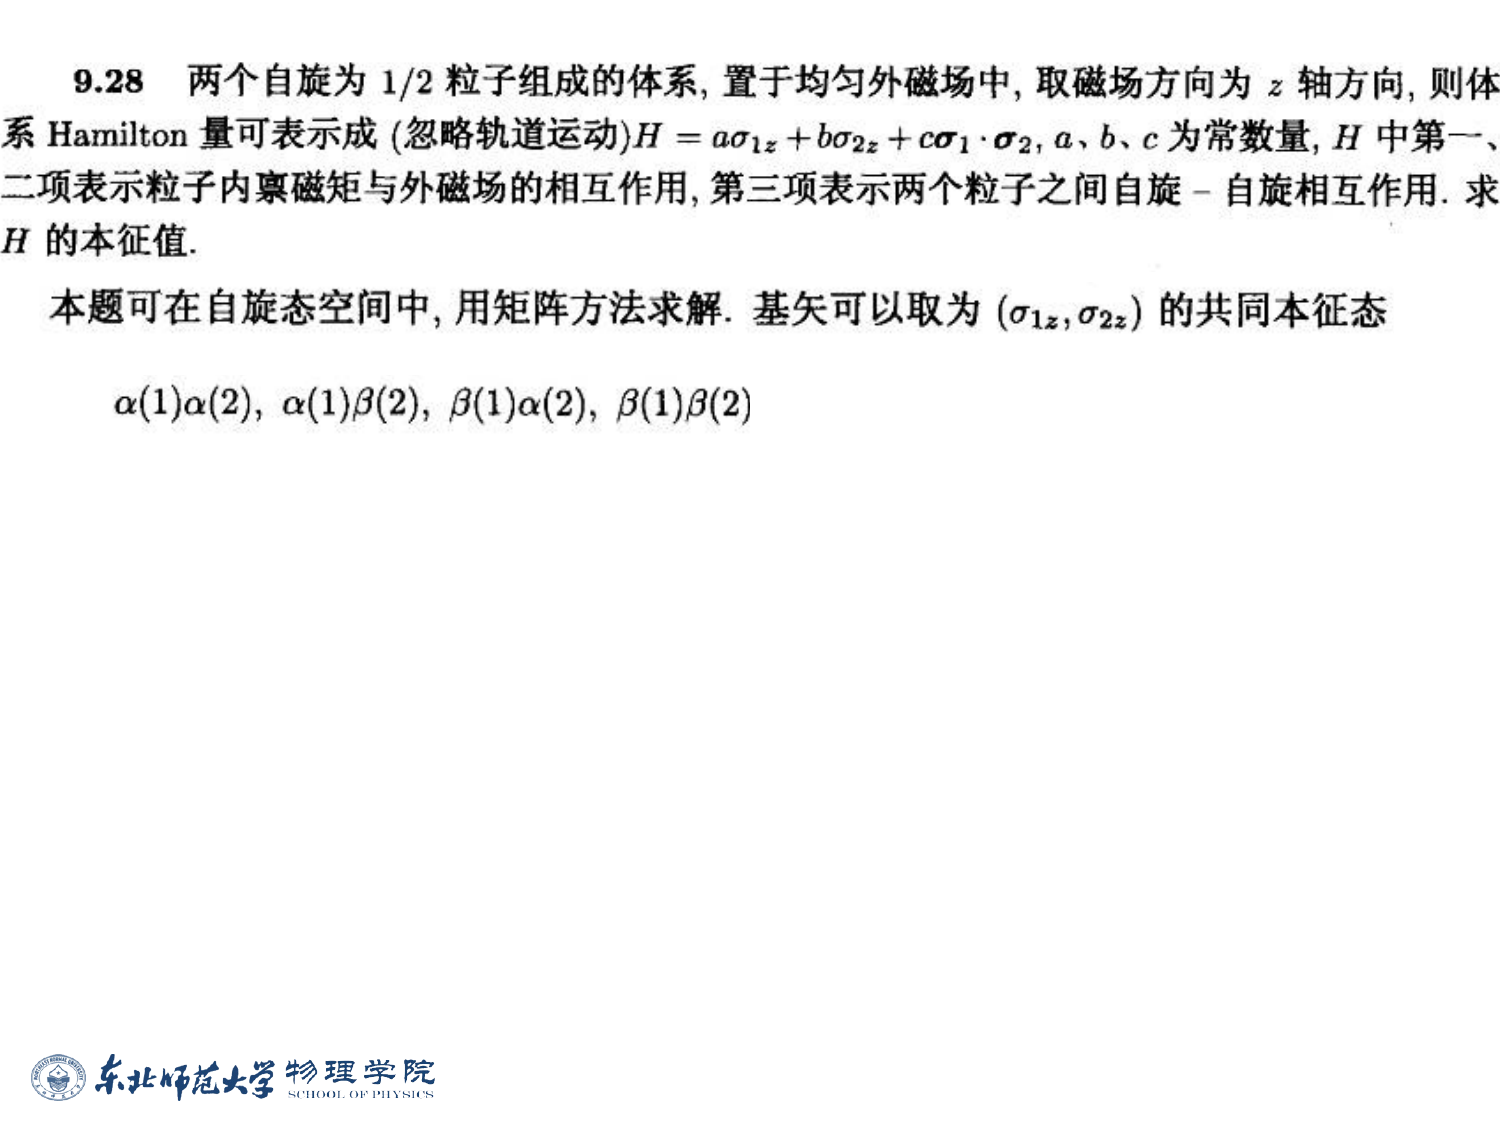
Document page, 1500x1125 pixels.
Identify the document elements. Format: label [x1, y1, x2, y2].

picture [39, 281, 1394, 340]
picture [109, 374, 751, 442]
picture [0, 61, 1500, 272]
picture [20, 1054, 440, 1101]
